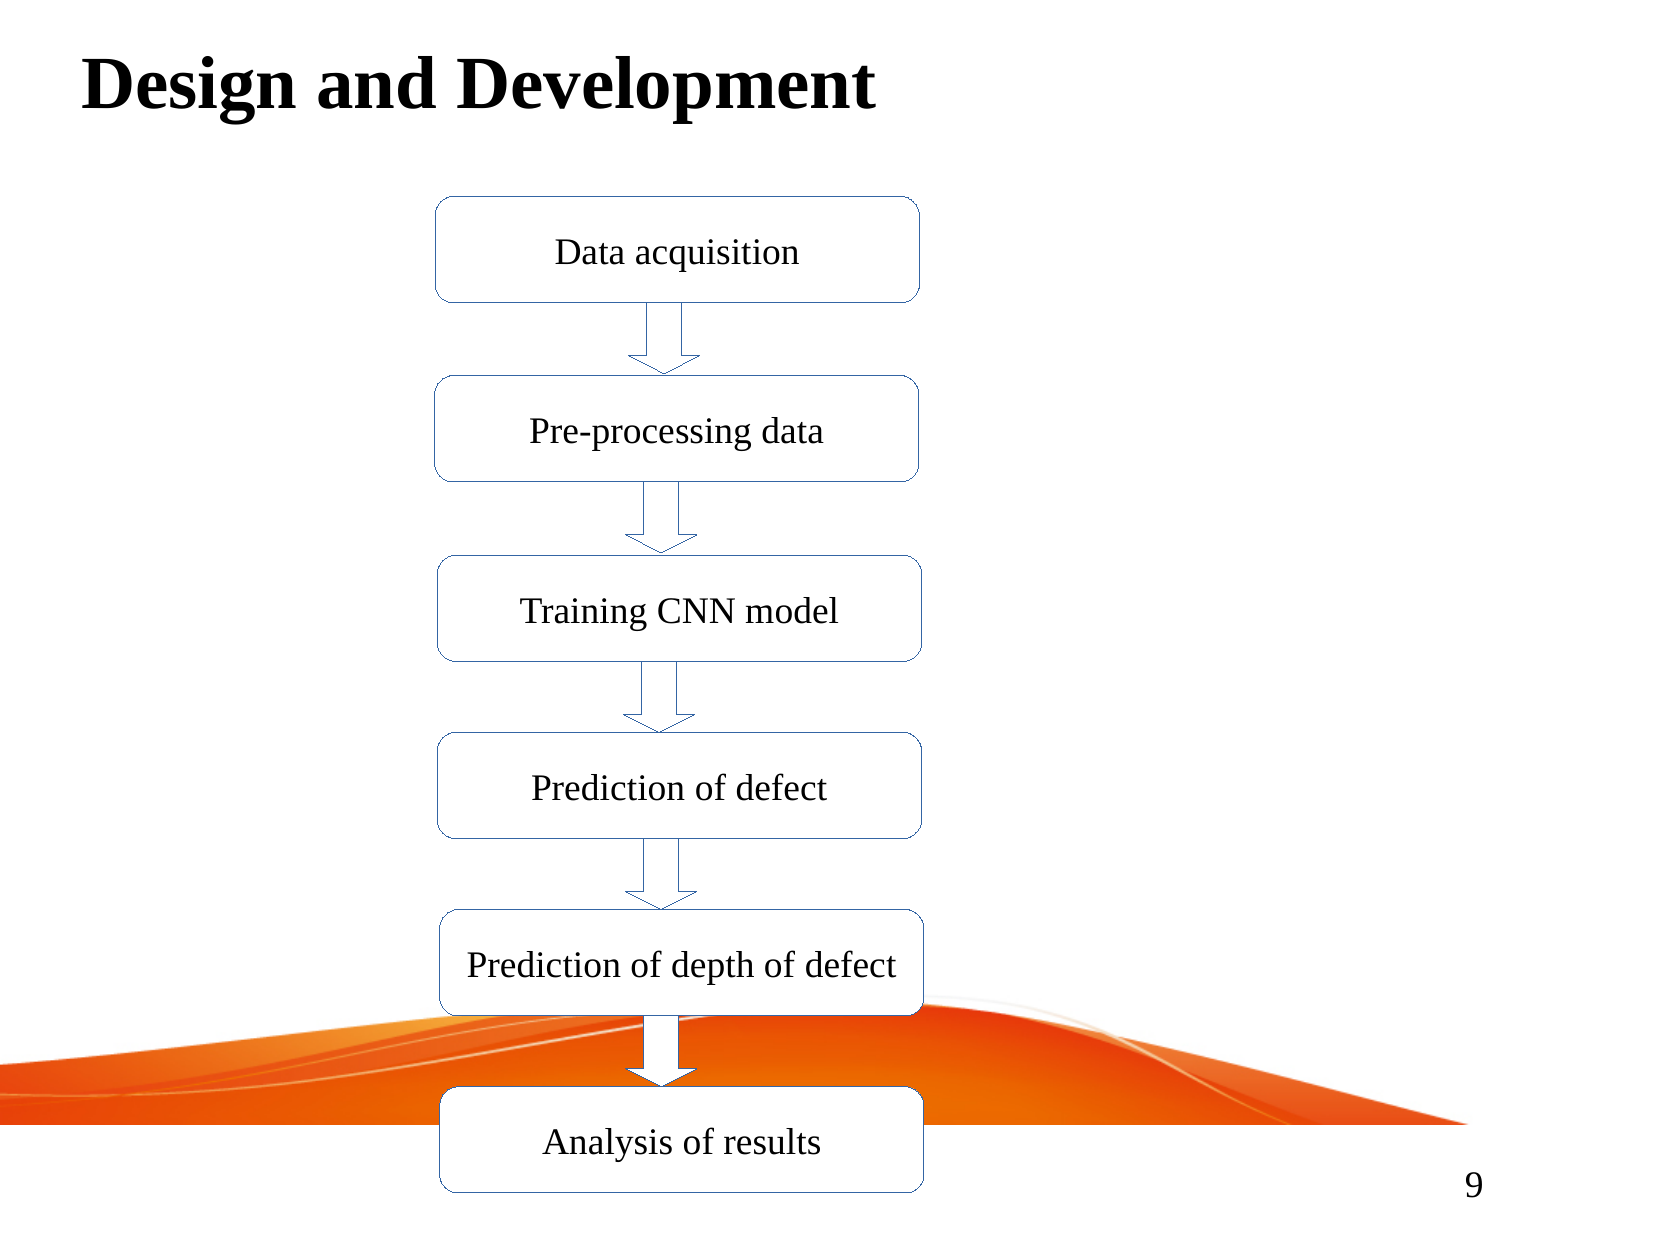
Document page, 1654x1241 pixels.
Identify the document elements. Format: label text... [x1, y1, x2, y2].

text_box 9 [1450, 1152, 1651, 1213]
text_box [625, 1015, 697, 1087]
text_box [625, 481, 697, 553]
text_box Prediction of defect [437, 732, 922, 839]
text_box [625, 838, 697, 910]
text_box [623, 661, 695, 733]
text_box [628, 302, 700, 374]
picture [0, 0, 1625, 1125]
text_box Data acquisition [435, 196, 920, 303]
text_box Analysis of results [439, 1086, 924, 1193]
text_box Training CNN model [437, 555, 922, 662]
text_box Design and Development [81, 33, 1544, 125]
text_box Prediction of depth of defect [439, 909, 924, 1016]
text_box Pre-processing data [434, 375, 919, 482]
